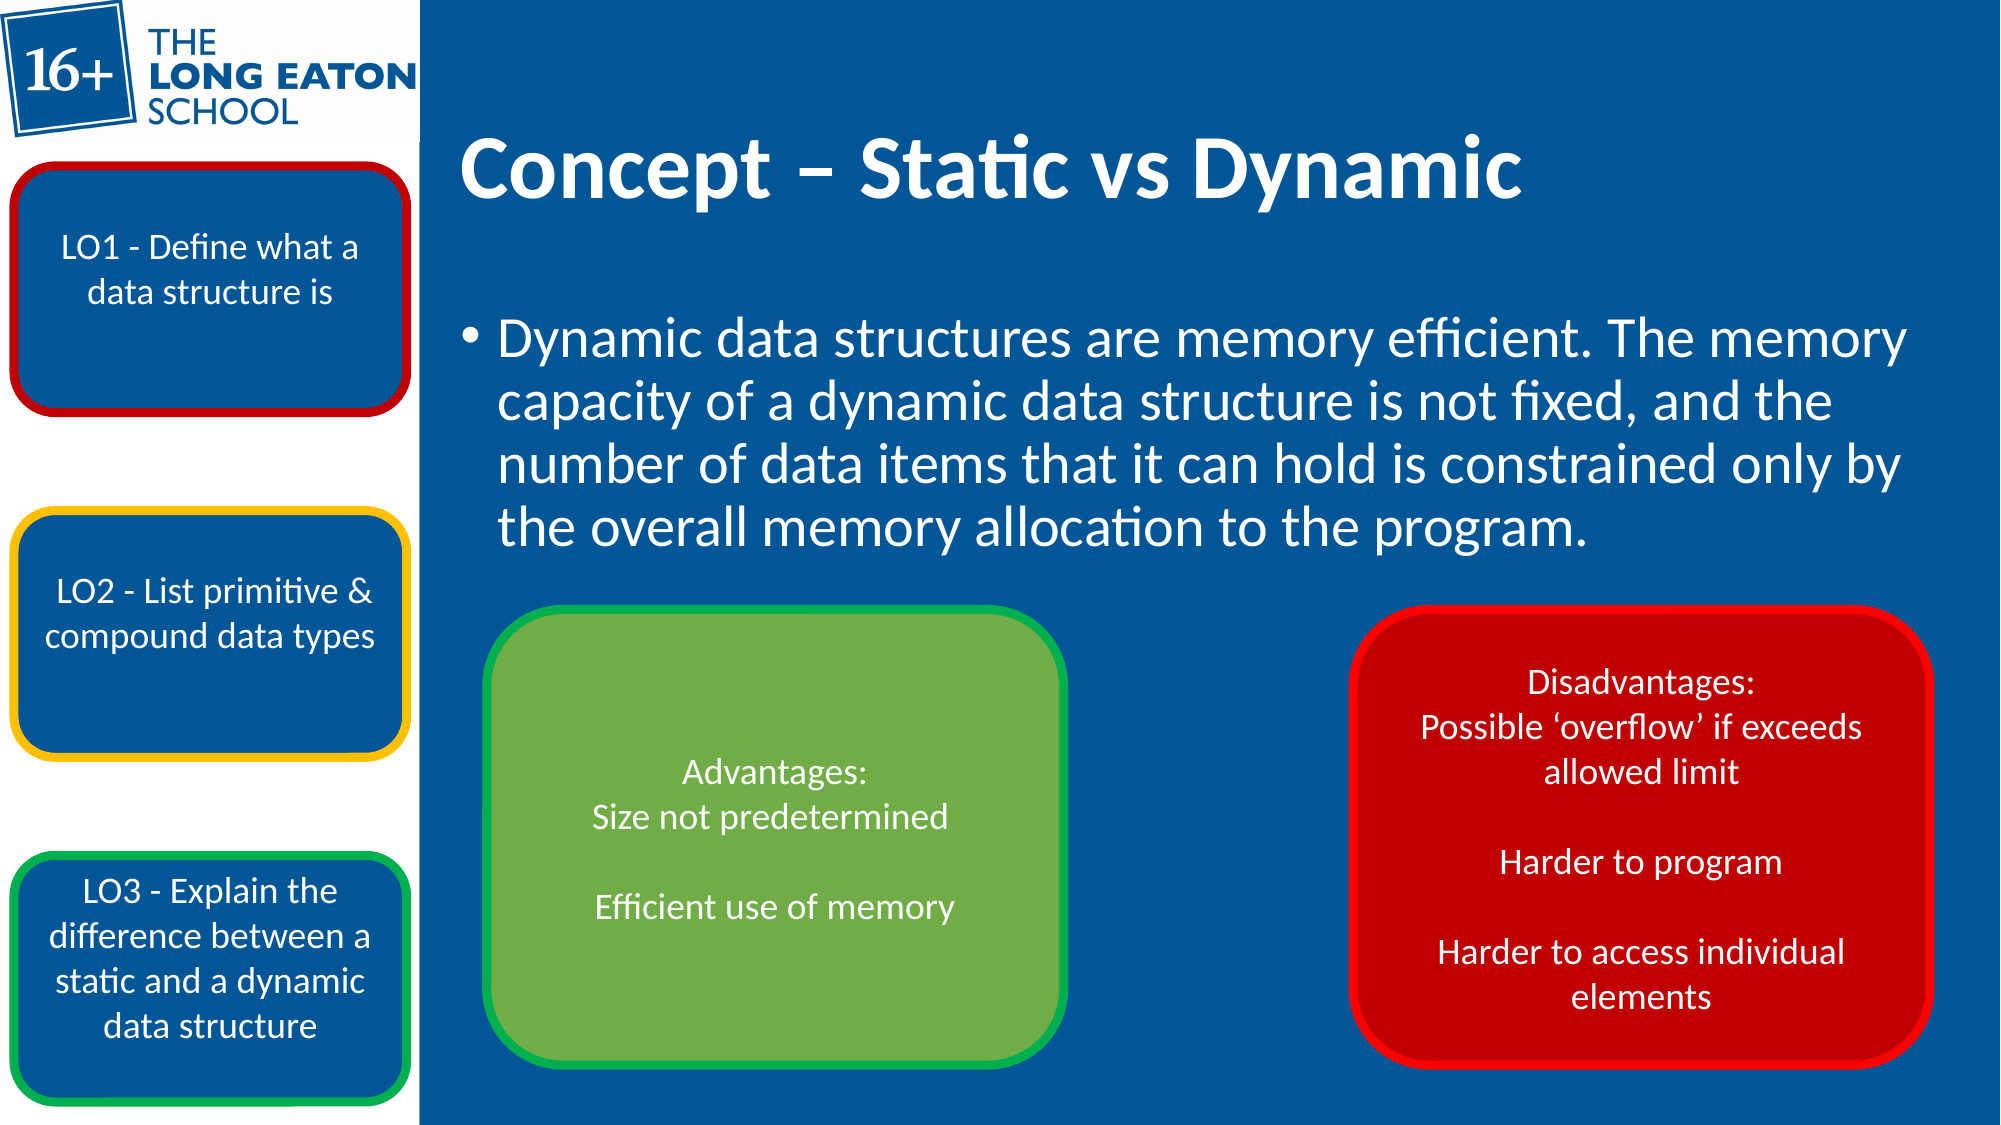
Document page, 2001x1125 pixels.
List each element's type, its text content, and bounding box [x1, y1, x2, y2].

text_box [0, 0, 420, 1125]
text_box Advantages: Size not predetermined Efficient use of memory [482, 604, 1069, 1070]
title Concept – Static vs Dynamic [445, 59, 1969, 278]
list Dynamic data structures are memory efficient. The memory capacity of a dynamic data structure is not fixed, and the number of data items that it can hold is constrained only by the overall memory allocation to the program. [445, 299, 1969, 1014]
text_box Disadvantages: Possible ‘overflow’ if exceeds allowed limit Harder to program Harder to access individual elements [1348, 604, 1935, 1070]
